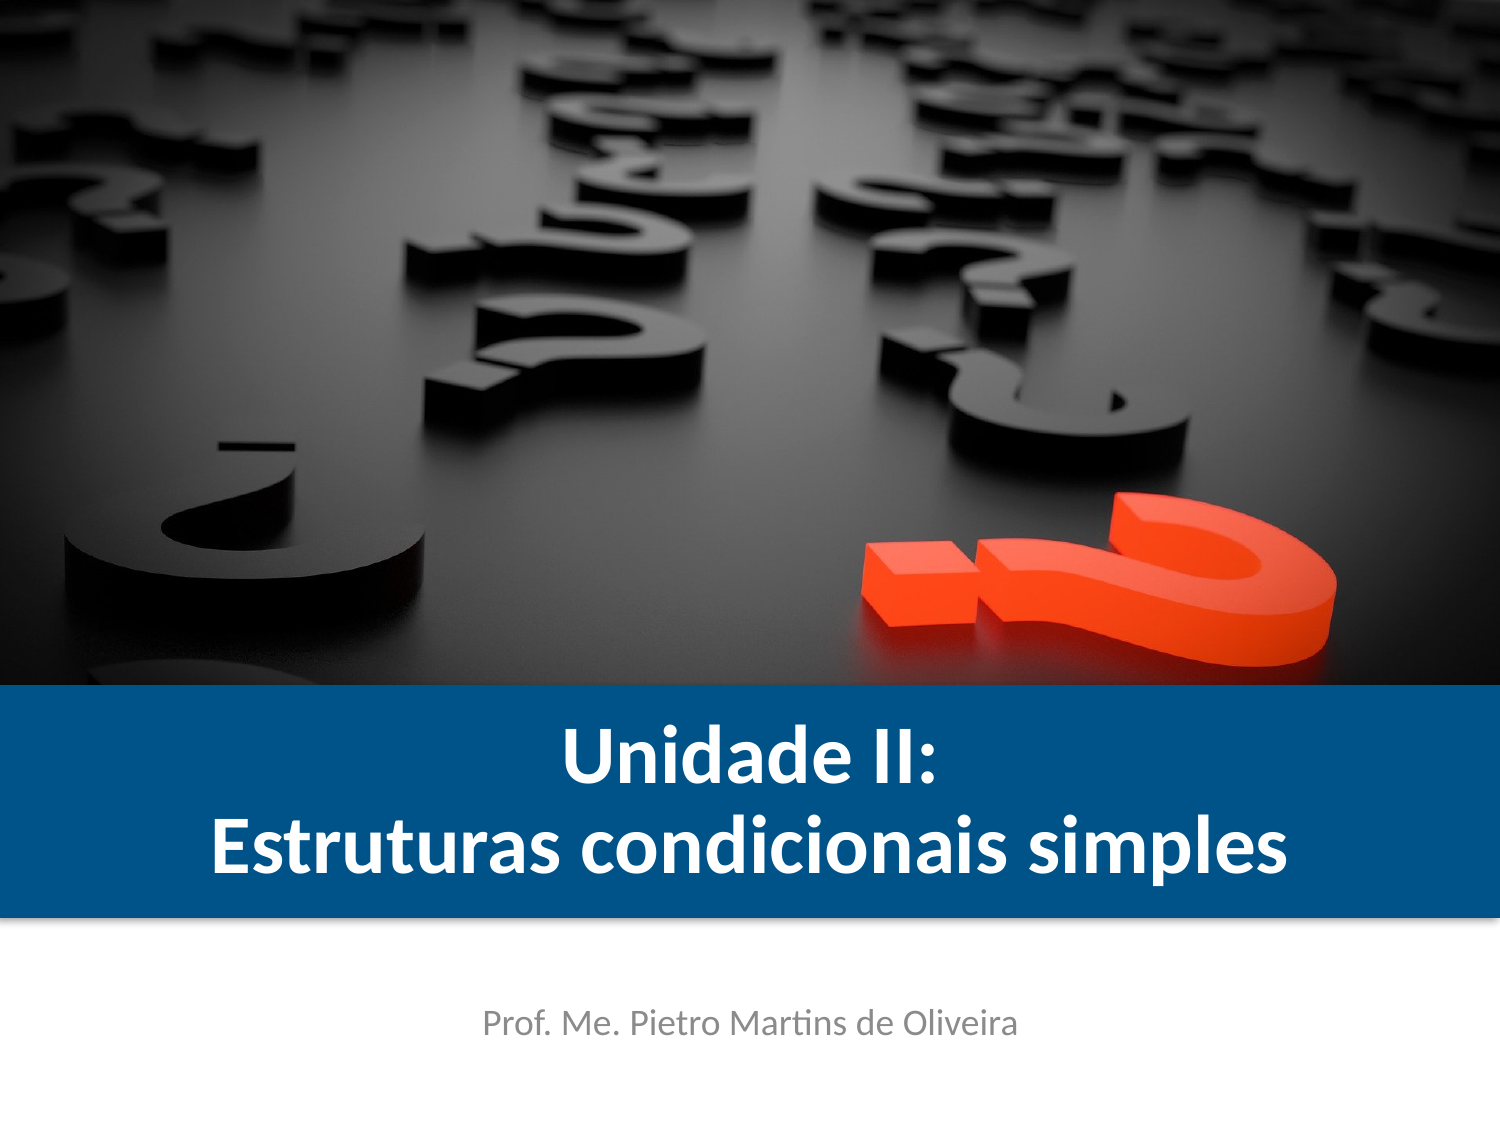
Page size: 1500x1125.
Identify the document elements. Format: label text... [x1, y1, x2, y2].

title Unidade II: Estruturas condicionais simples [0, 825, 1500, 918]
list Prof. Me. Pietro Martins de Oliveira [0, 975, 1500, 1071]
picture [0, 0, 1500, 825]
